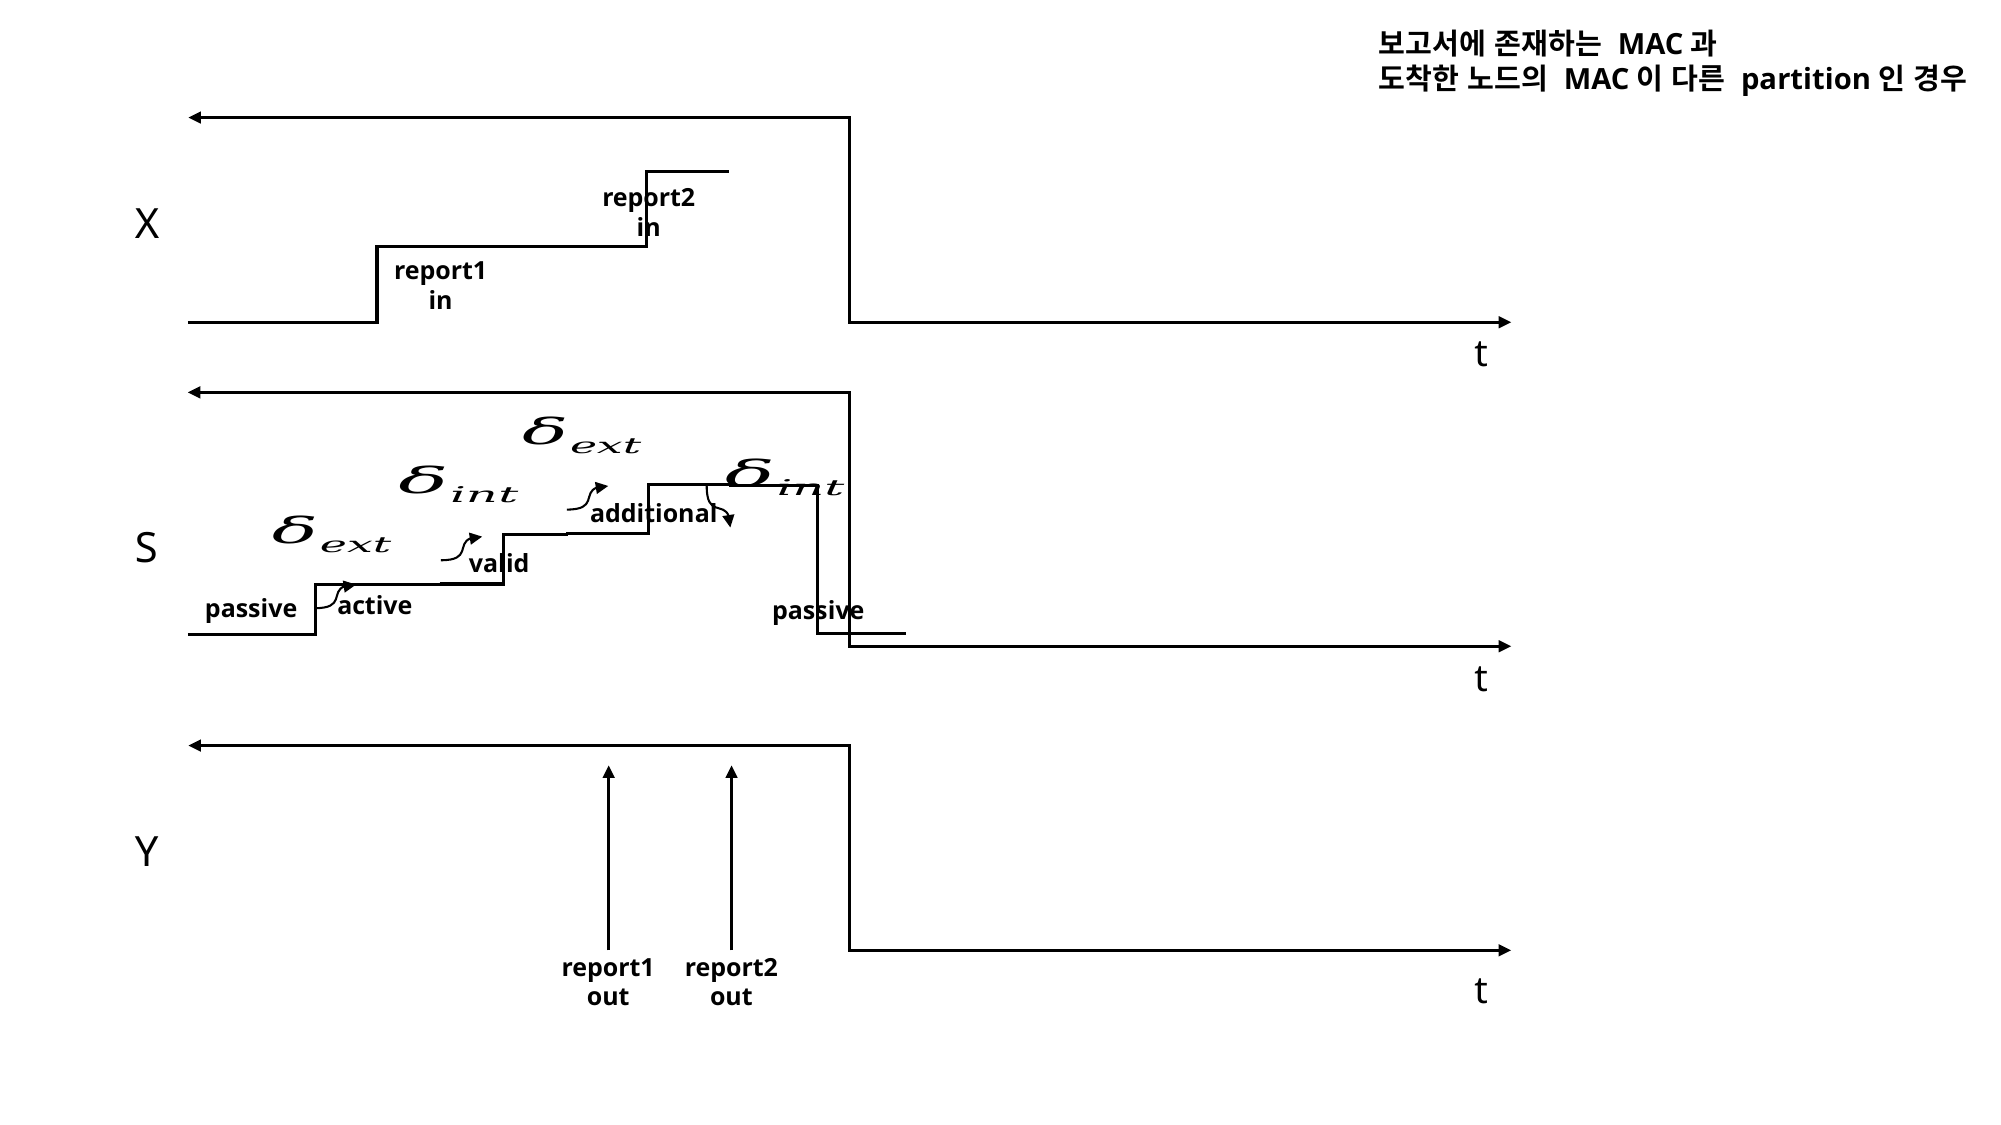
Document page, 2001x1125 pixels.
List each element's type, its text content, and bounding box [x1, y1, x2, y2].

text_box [188, 117, 1512, 323]
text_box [187, 246, 566, 323]
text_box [314, 584, 356, 609]
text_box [188, 745, 1512, 951]
text_box t [1459, 646, 1528, 706]
text_box S [120, 513, 187, 579]
text_box Y [120, 817, 188, 883]
text_box t [1459, 321, 1528, 381]
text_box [440, 536, 483, 561]
text_box t [1459, 958, 1528, 1019]
text_box report2 out [657, 951, 806, 1019]
text_box report1 out [533, 951, 657, 1019]
text_box 보고서에 존재하는 MAC과 도착한 노드의 MAC이 다른 partition인 경우 [1363, 17, 1988, 103]
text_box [728, 485, 906, 634]
text_box X [120, 189, 188, 255]
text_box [439, 534, 568, 585]
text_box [566, 485, 609, 510]
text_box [187, 392, 1512, 647]
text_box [697, 494, 740, 519]
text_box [566, 484, 732, 534]
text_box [187, 584, 443, 635]
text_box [564, 171, 730, 247]
